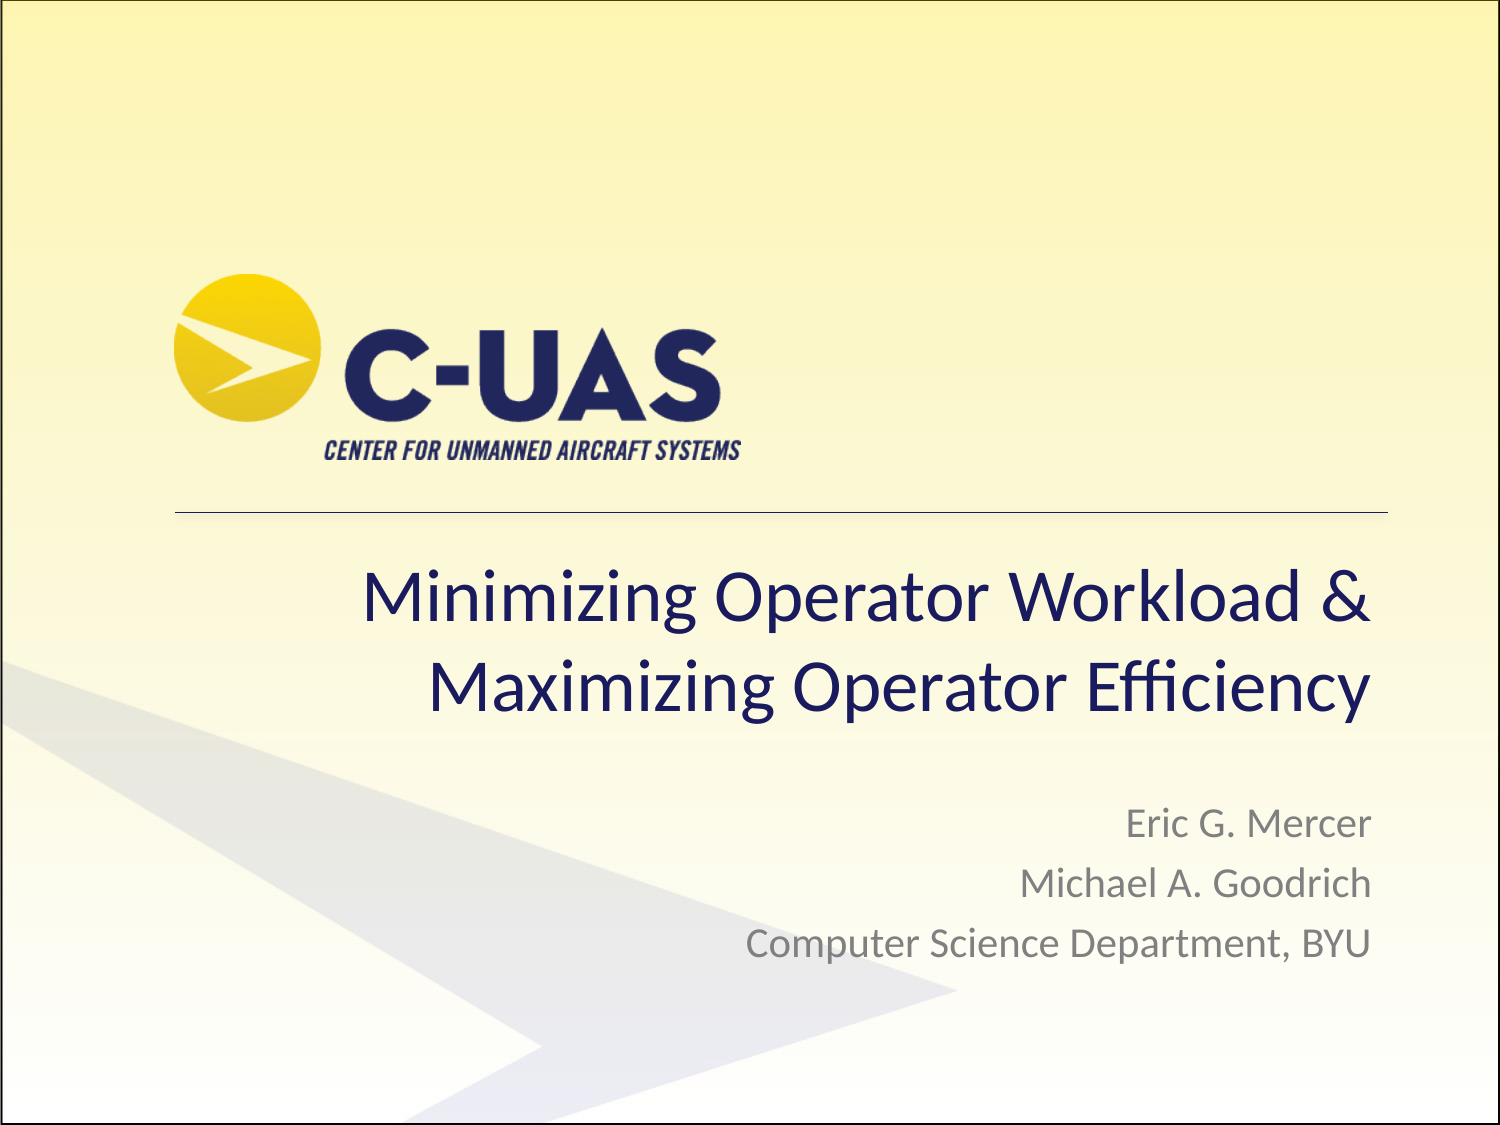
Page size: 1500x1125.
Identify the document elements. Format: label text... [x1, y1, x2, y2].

title Minimizing Operator Workload & Maximizing Operator Efficiency [300, 515, 1388, 757]
subtitle Eric G. Mercer Michael A. Goodrich Computer Science Department, BYU [438, 787, 1388, 975]
picture [0, 0, 1500, 1125]
